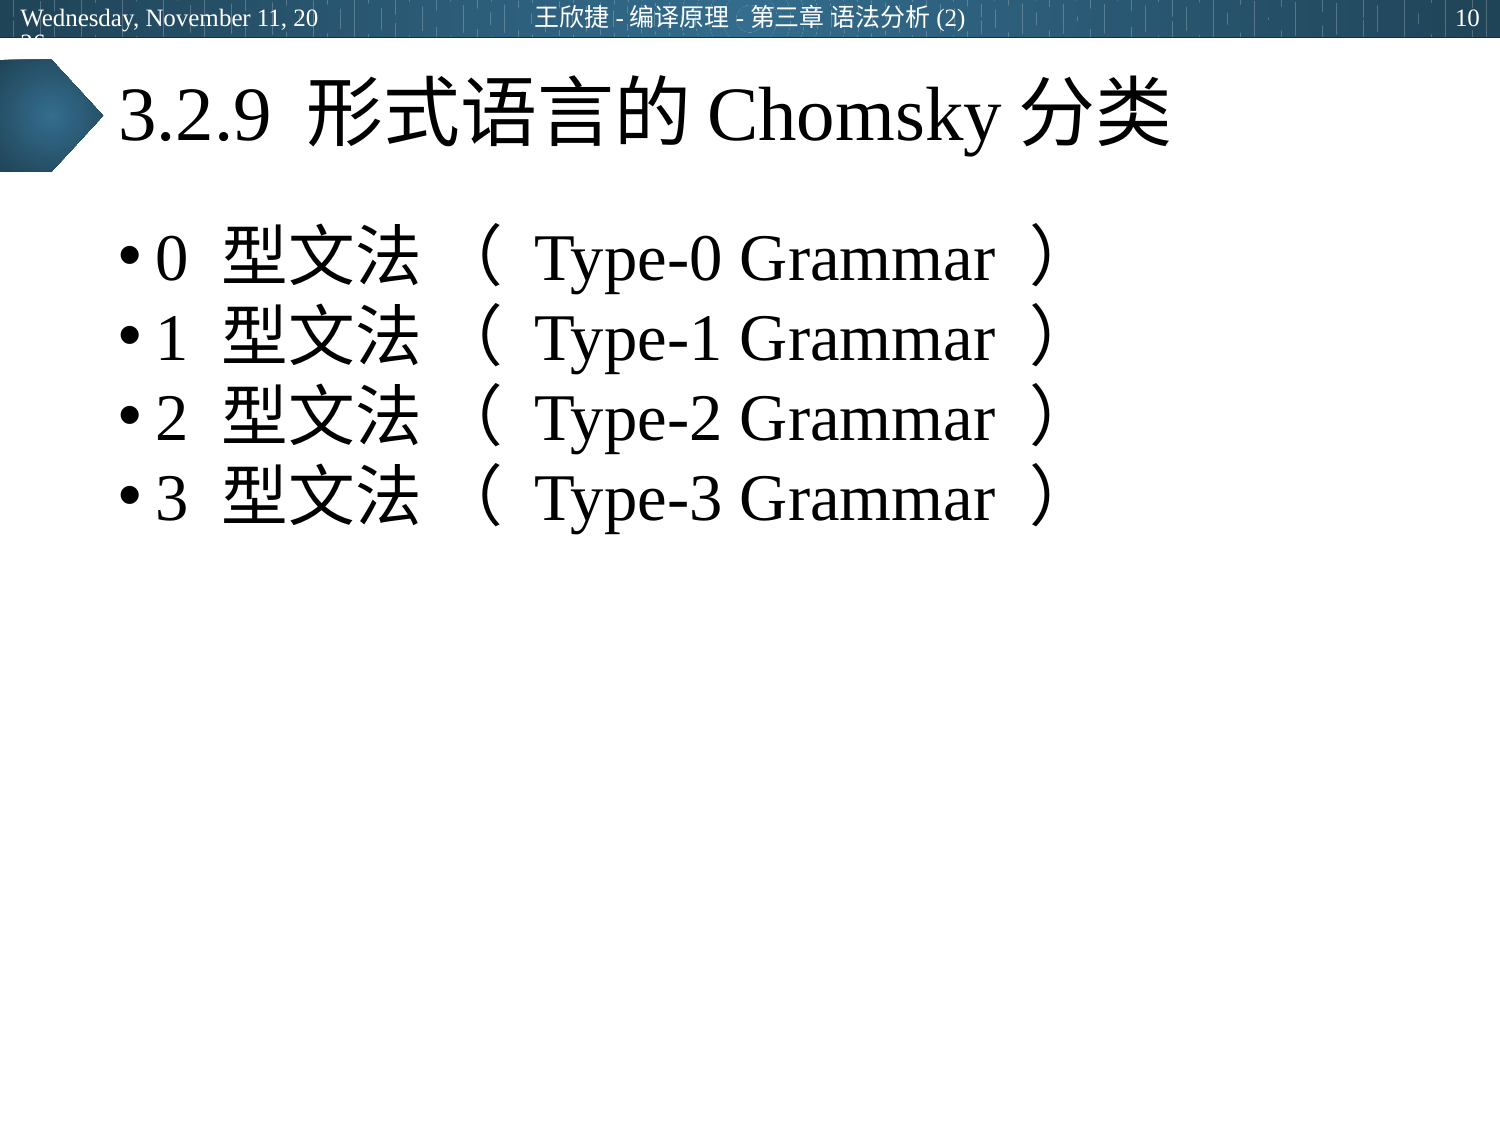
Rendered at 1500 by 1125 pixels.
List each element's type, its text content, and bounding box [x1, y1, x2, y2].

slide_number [5, 1, 344, 32]
list 0 型文法 （ Type-0 Grammar ） 1 型文法 （ Type-1 Grammar ） 2 型文法 （ Type-2 Grammar ） 3 型文法 （ Type-3 Grammar ） [103, 206, 1397, 1014]
slide_number 10 [1157, 1, 1495, 32]
footer 王欣捷-编译原理-第三章 语法分析(2) [496, 1, 1004, 32]
title 3.2.9 形式语言的Chomsky分类 [103, 37, 1397, 194]
